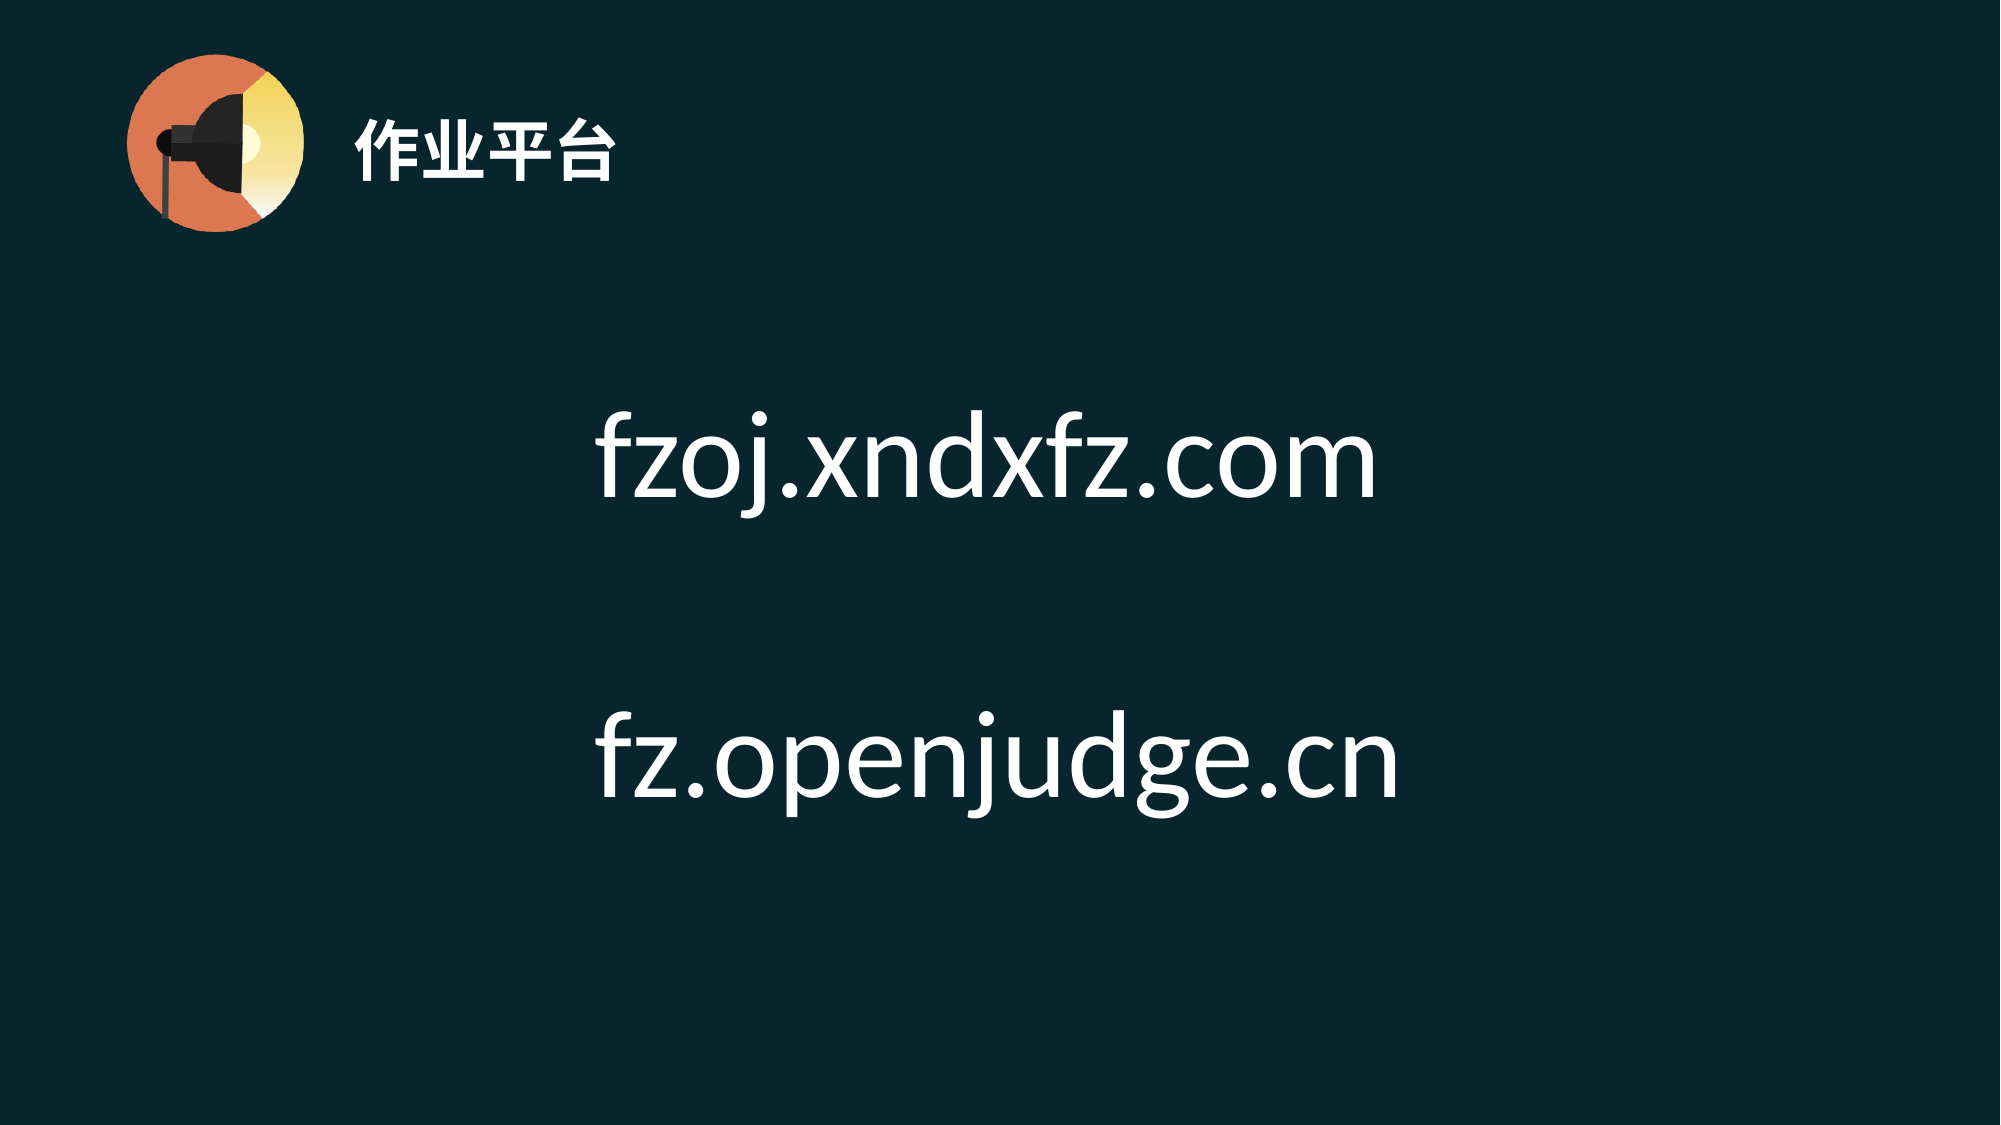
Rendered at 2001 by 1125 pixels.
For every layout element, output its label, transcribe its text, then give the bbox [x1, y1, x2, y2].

picture [126, 54, 304, 232]
title 作业平台 [338, 90, 1532, 209]
text_box fzoj.xndxfz.com fz.openjudge.cn [579, 364, 1553, 830]
